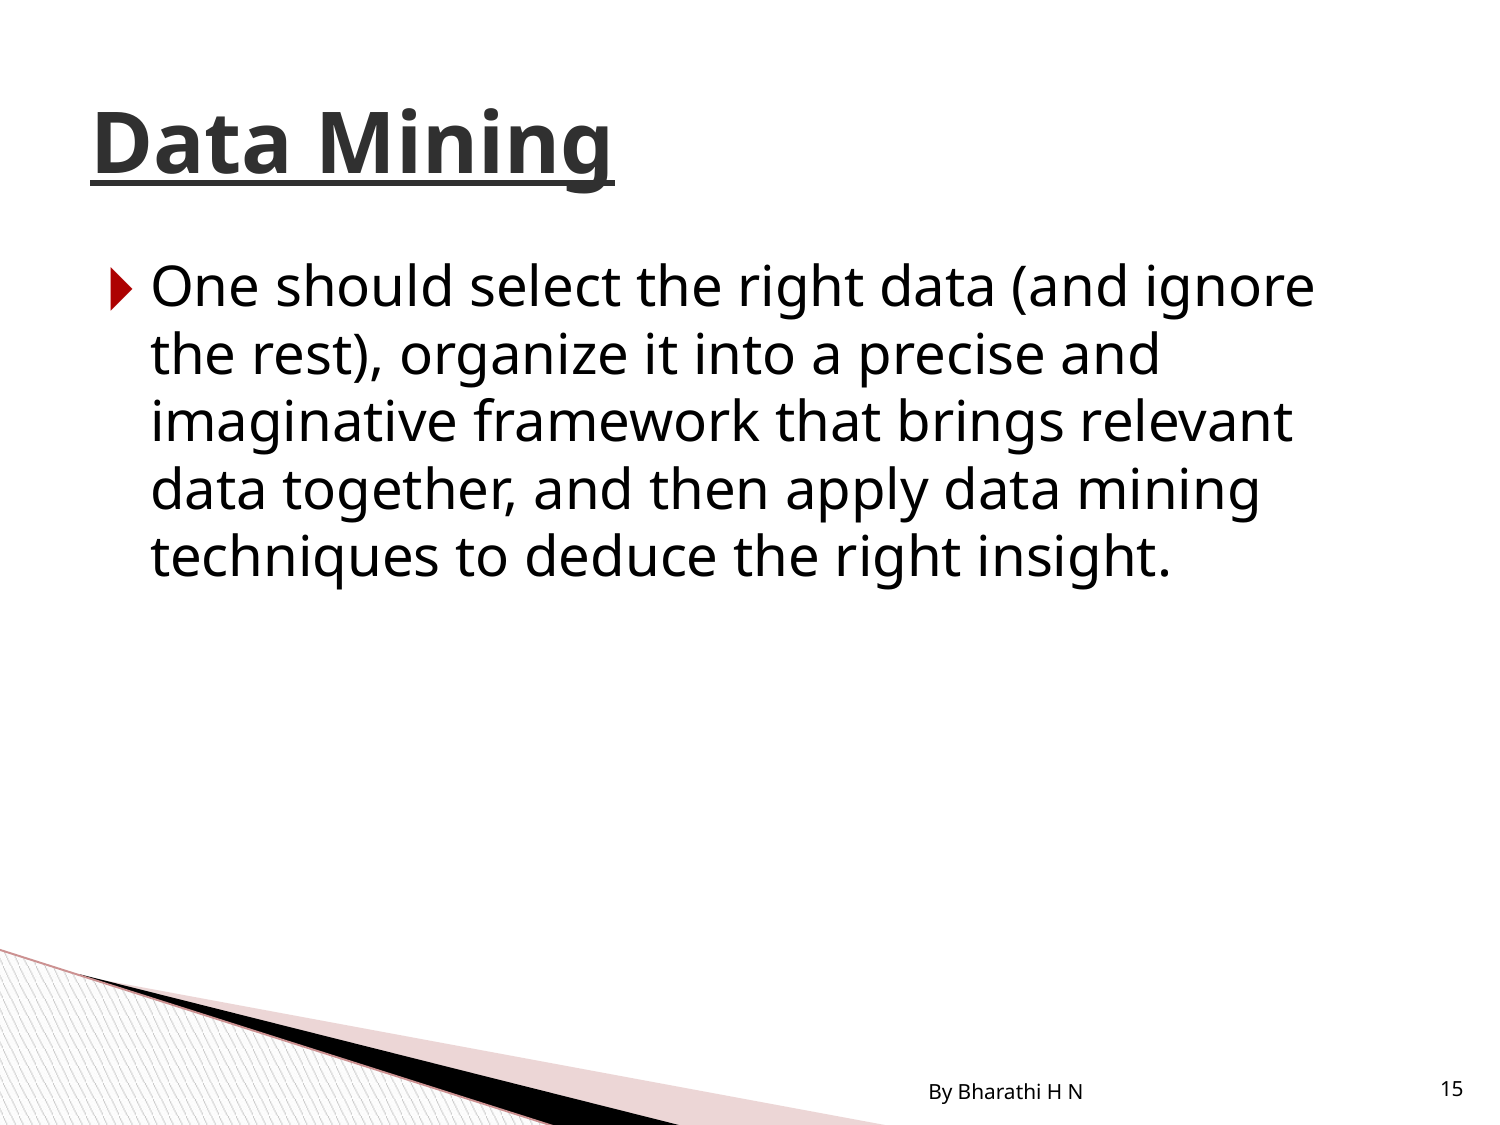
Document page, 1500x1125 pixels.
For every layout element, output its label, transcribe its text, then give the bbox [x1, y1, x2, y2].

slide_number 15 [1418, 1051, 1479, 1112]
title Data Mining [75, 45, 1425, 233]
footer By Bharathi H N [718, 1051, 1105, 1112]
list One should select the right data (and ignore the rest), organize it into a precise and imaginative framework that brings relevant data together, and then apply data mining techniques to deduce the right insight. [75, 243, 1425, 986]
